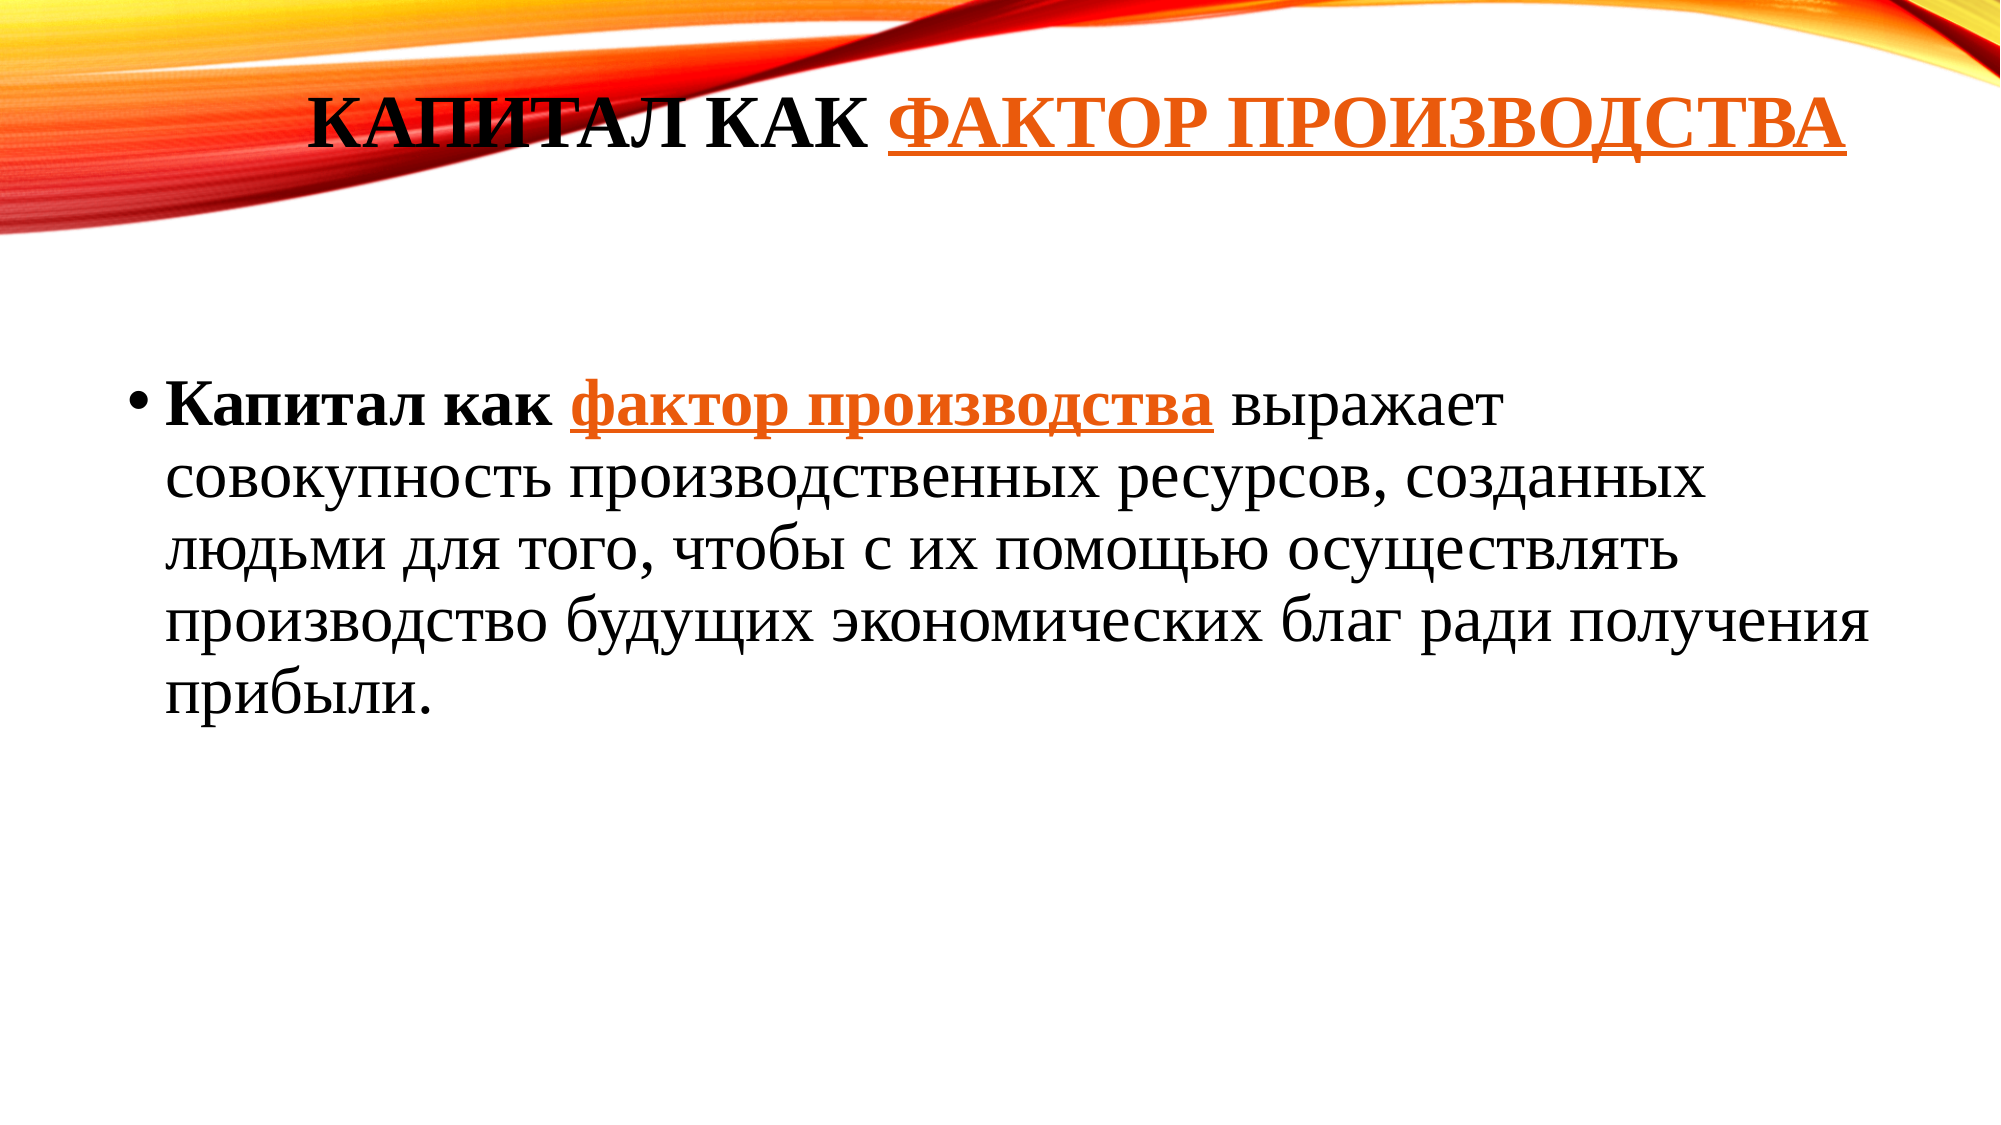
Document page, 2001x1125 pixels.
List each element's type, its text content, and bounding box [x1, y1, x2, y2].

list Капитал как фактор производства выражает совокупность производственных ресурсов, созданных людьми для того, чтобы с их помощью осуществлять производство будущих экономических благ ради получения прибыли. [112, 360, 1888, 1021]
title Капитал как фактор производства [137, 59, 1863, 187]
picture [0, 0, 2000, 237]
